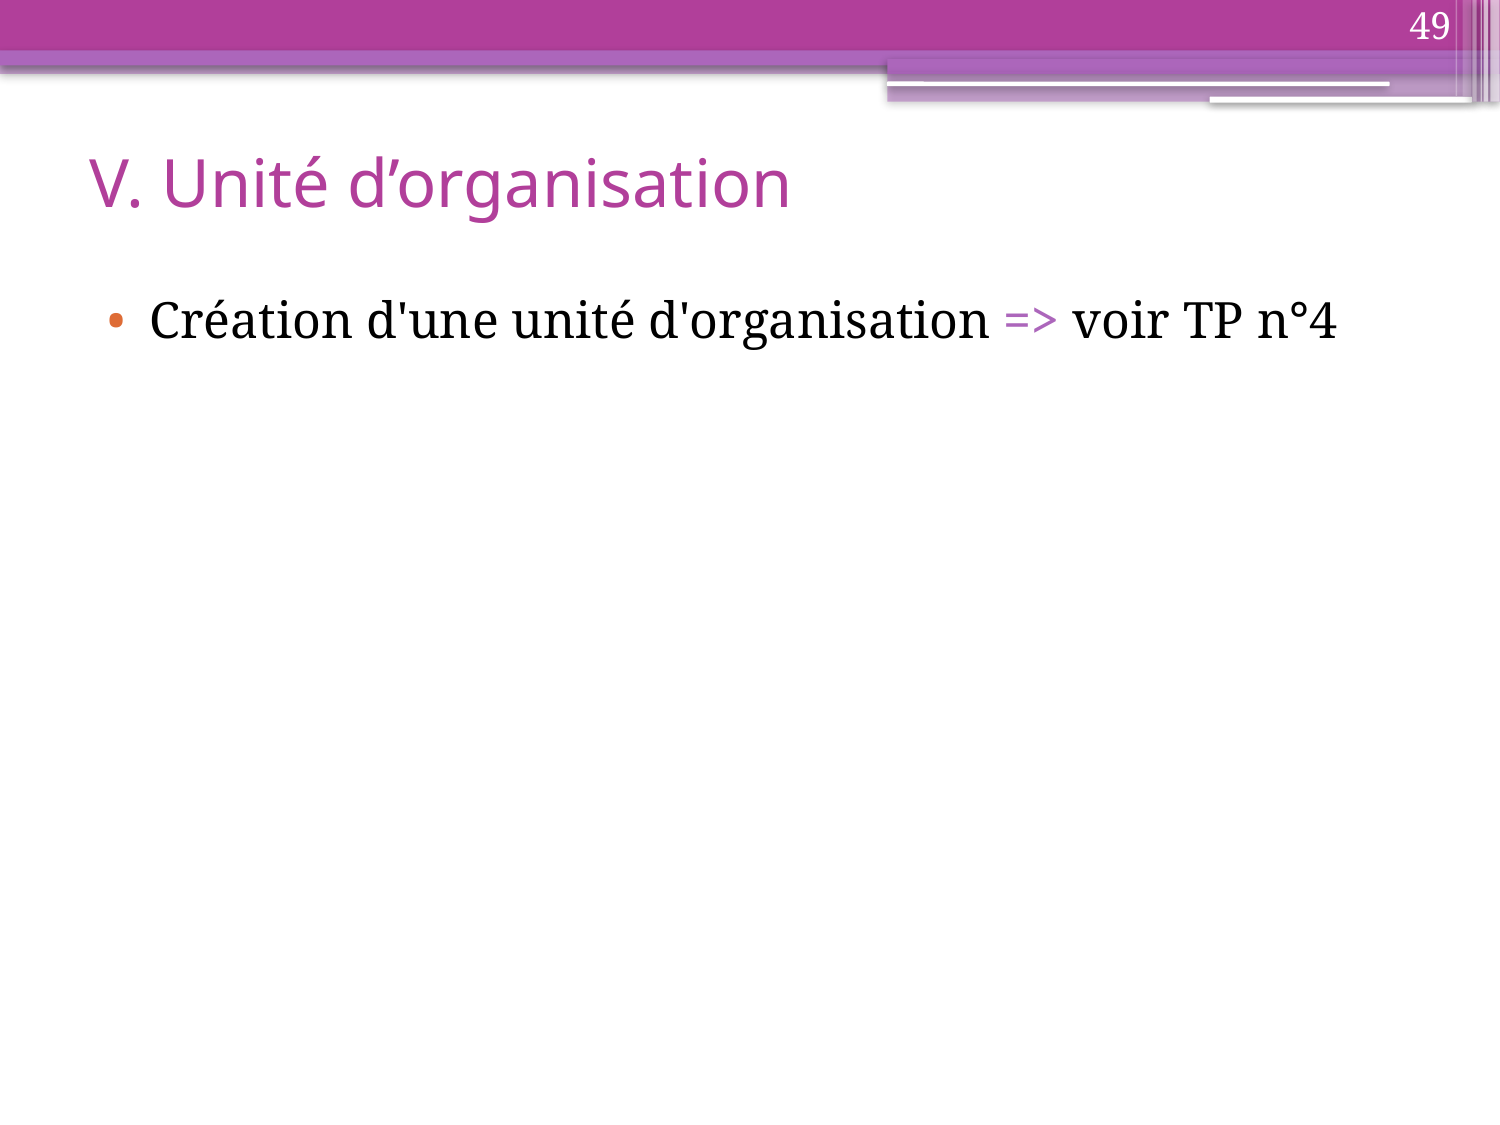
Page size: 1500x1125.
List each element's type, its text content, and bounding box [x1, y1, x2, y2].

title V. Unité d’organisation [75, 93, 1425, 269]
slide_number 49 [1341, 0, 1466, 61]
list Création d'une unité d'organisation => voir TP n°4 [75, 281, 1425, 1079]
